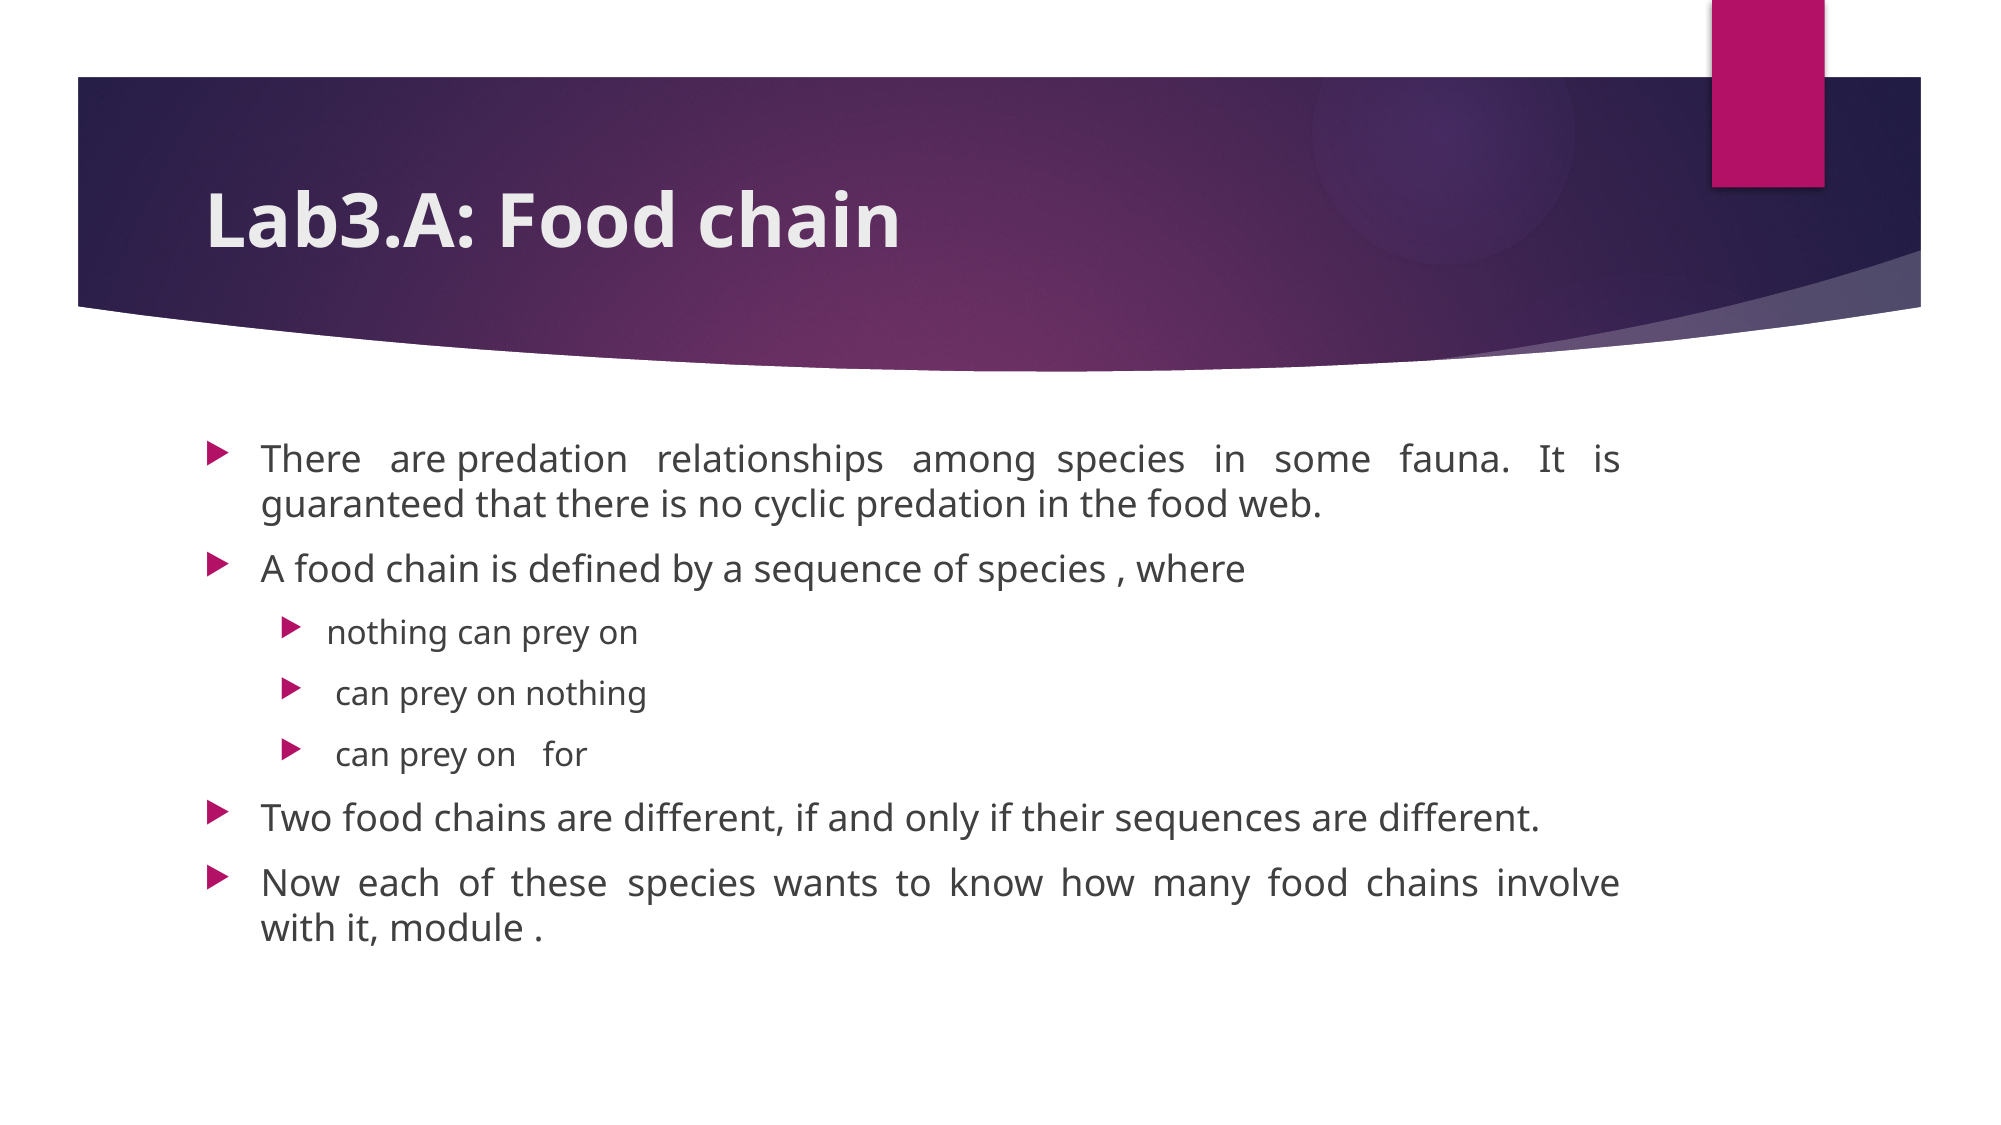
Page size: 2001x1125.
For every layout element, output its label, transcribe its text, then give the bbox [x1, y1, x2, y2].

title Lab3.A: Food chain [189, 159, 1627, 276]
